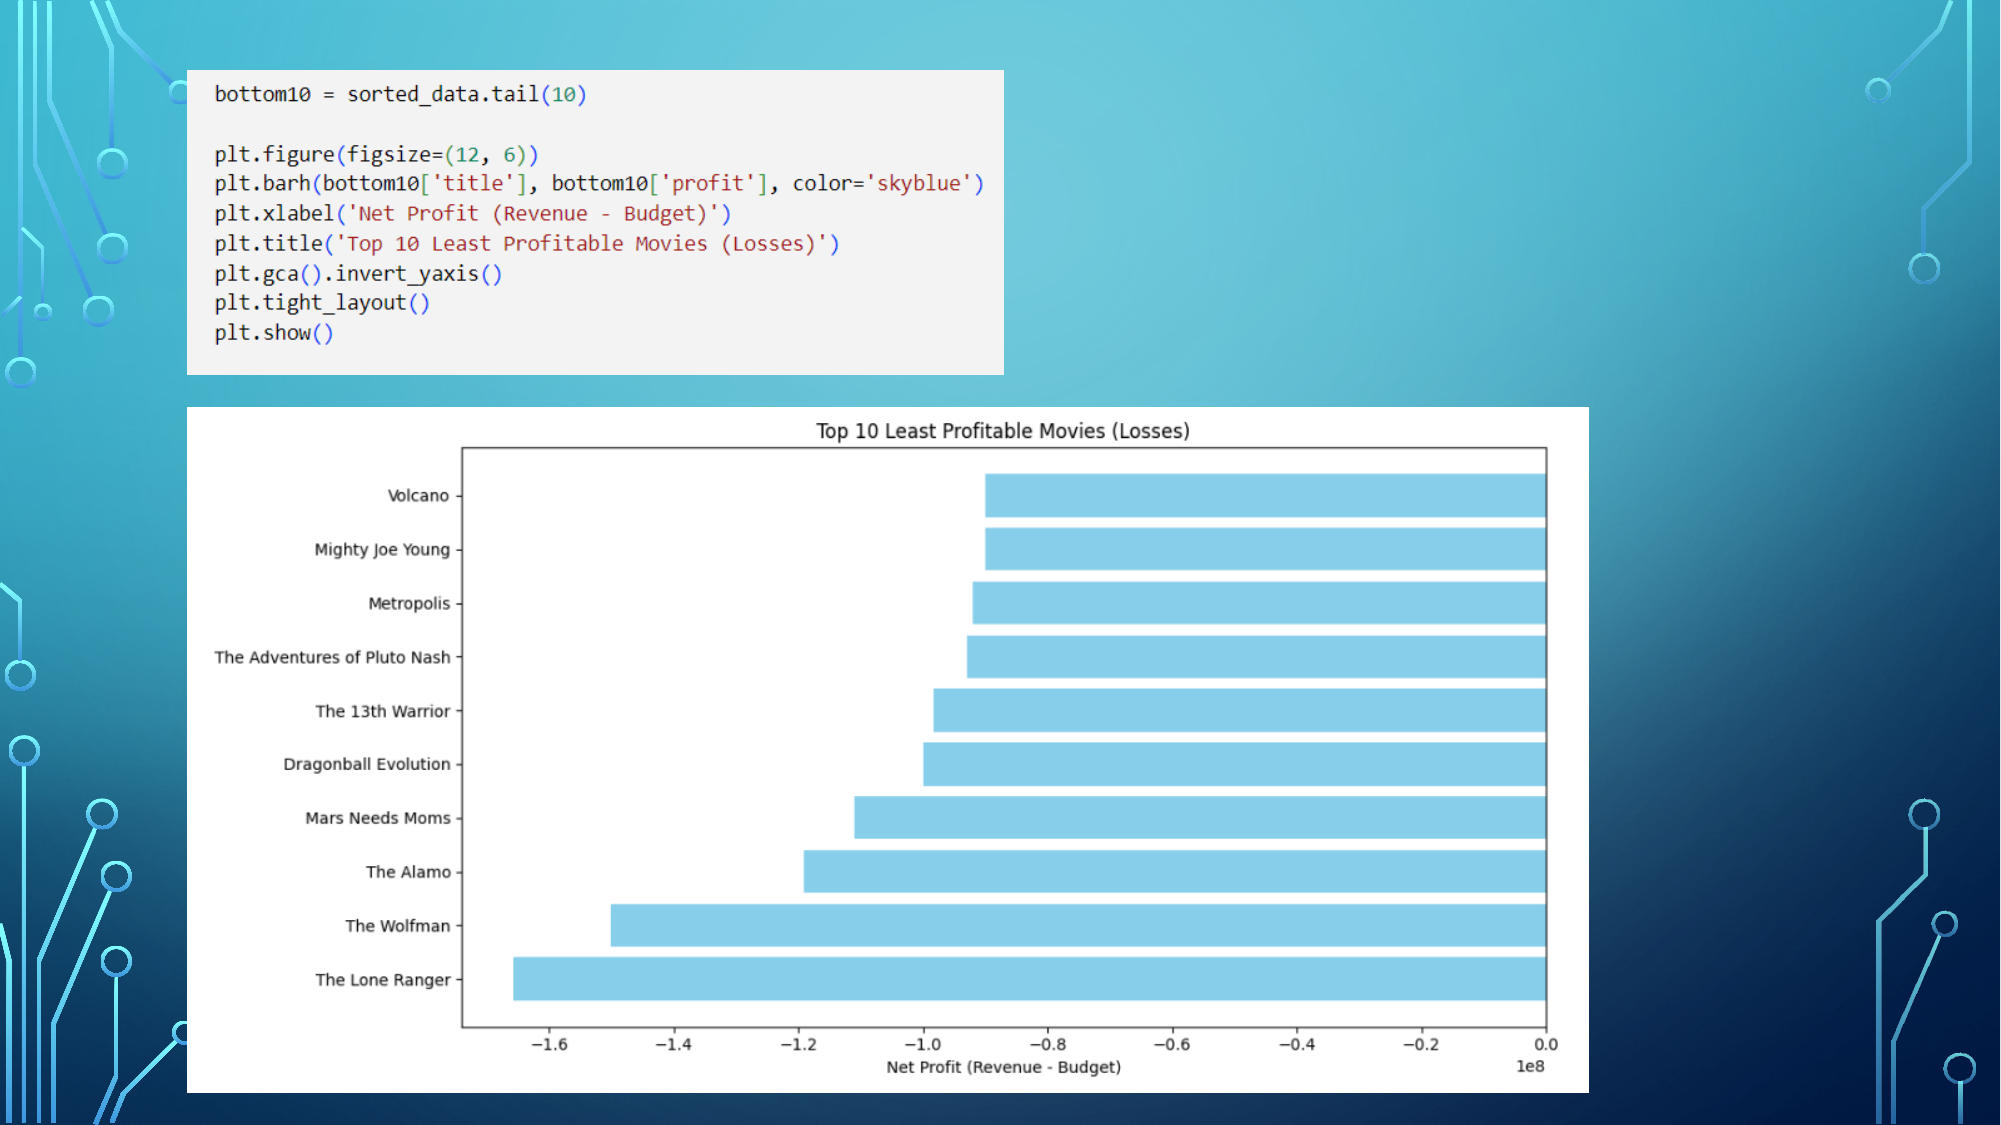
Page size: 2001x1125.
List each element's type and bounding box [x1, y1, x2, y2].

picture [186, 407, 1589, 1094]
list [186, 70, 1004, 375]
